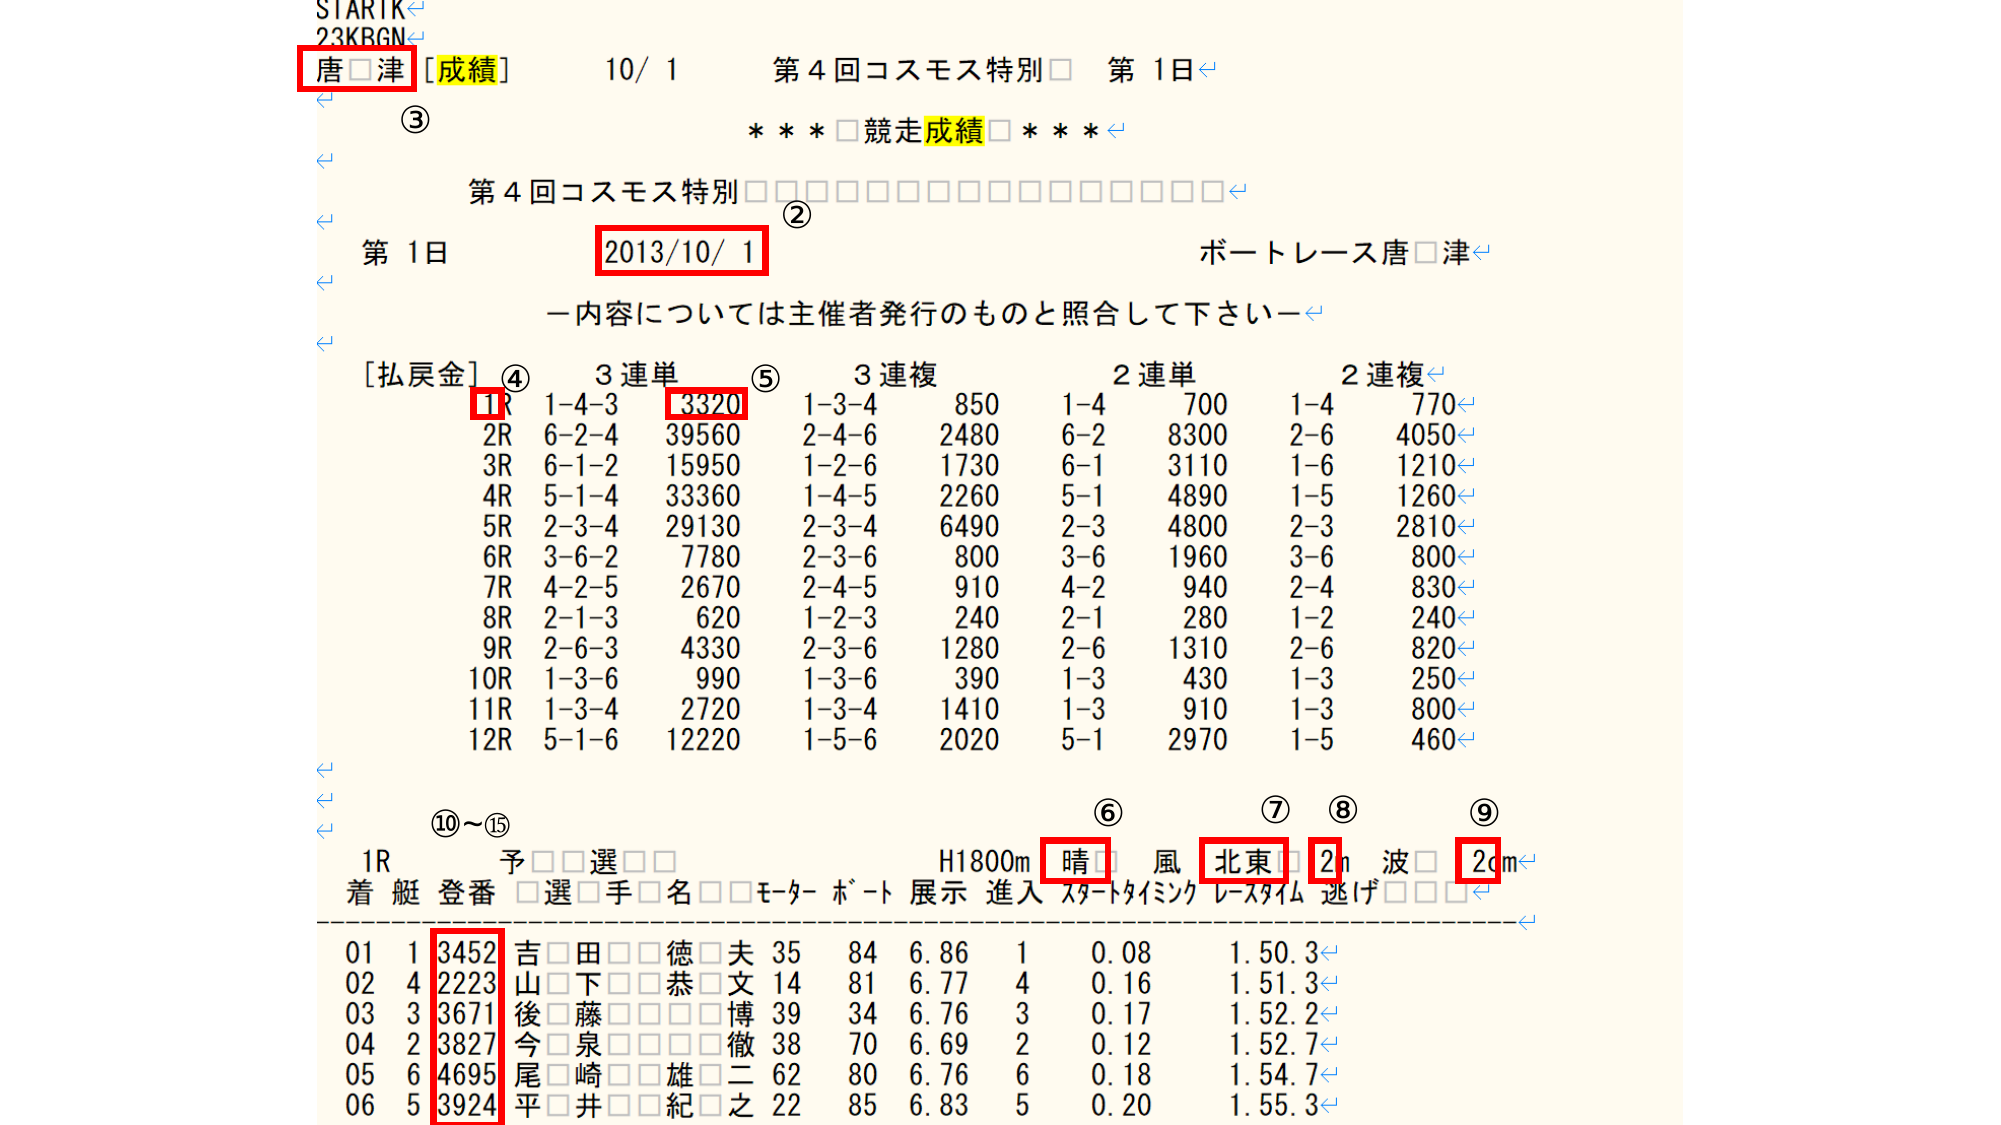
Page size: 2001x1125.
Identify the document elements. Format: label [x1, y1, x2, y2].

picture [317, 0, 1683, 1125]
text_box [299, 47, 317, 90]
